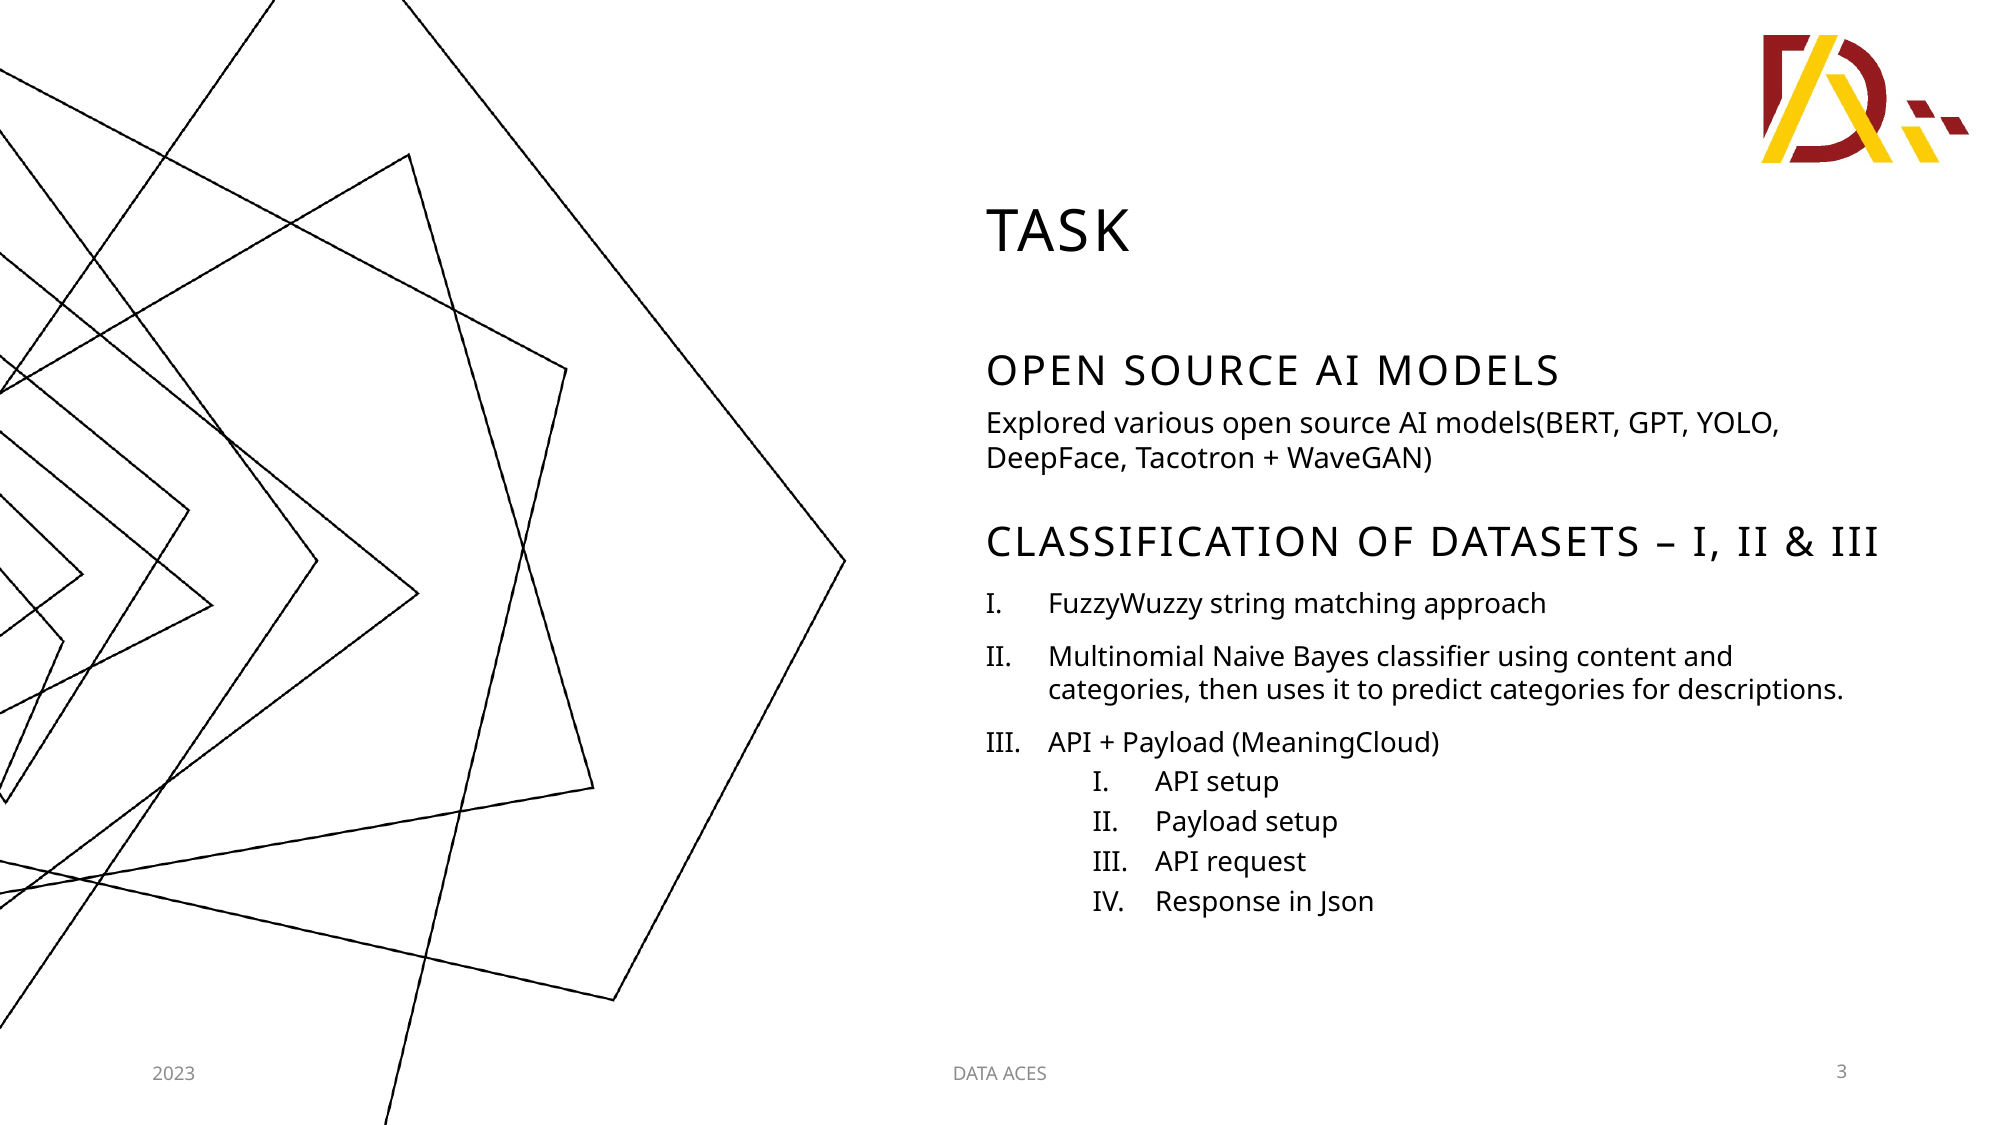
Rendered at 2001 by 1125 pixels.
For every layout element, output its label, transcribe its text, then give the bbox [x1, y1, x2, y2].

list Open SOURCE AI MODELS [970, 342, 1863, 403]
title Task [971, 193, 1863, 333]
picture [1752, 35, 1974, 165]
slide_number 2023 [137, 1042, 588, 1103]
list Explored various open source AI models(BERT, GPT, YOLO, DeepFace, Tacotron + WaveGAN) [970, 396, 1862, 489]
list FuzzyWuzzy string matching approach Multinomial Naive Bayes classifier using content and categories, then uses it to predict categories for descriptions. API + Payload (MeaningCloud) API setup Payload setup API request Response in Json [970, 577, 1862, 932]
footer DATA ACES [662, 1042, 1338, 1103]
list Classification of datasets – I, ii & III [970, 513, 1898, 574]
picture [0, 0, 893, 1125]
slide_number 3 [1412, 1042, 1863, 1103]
